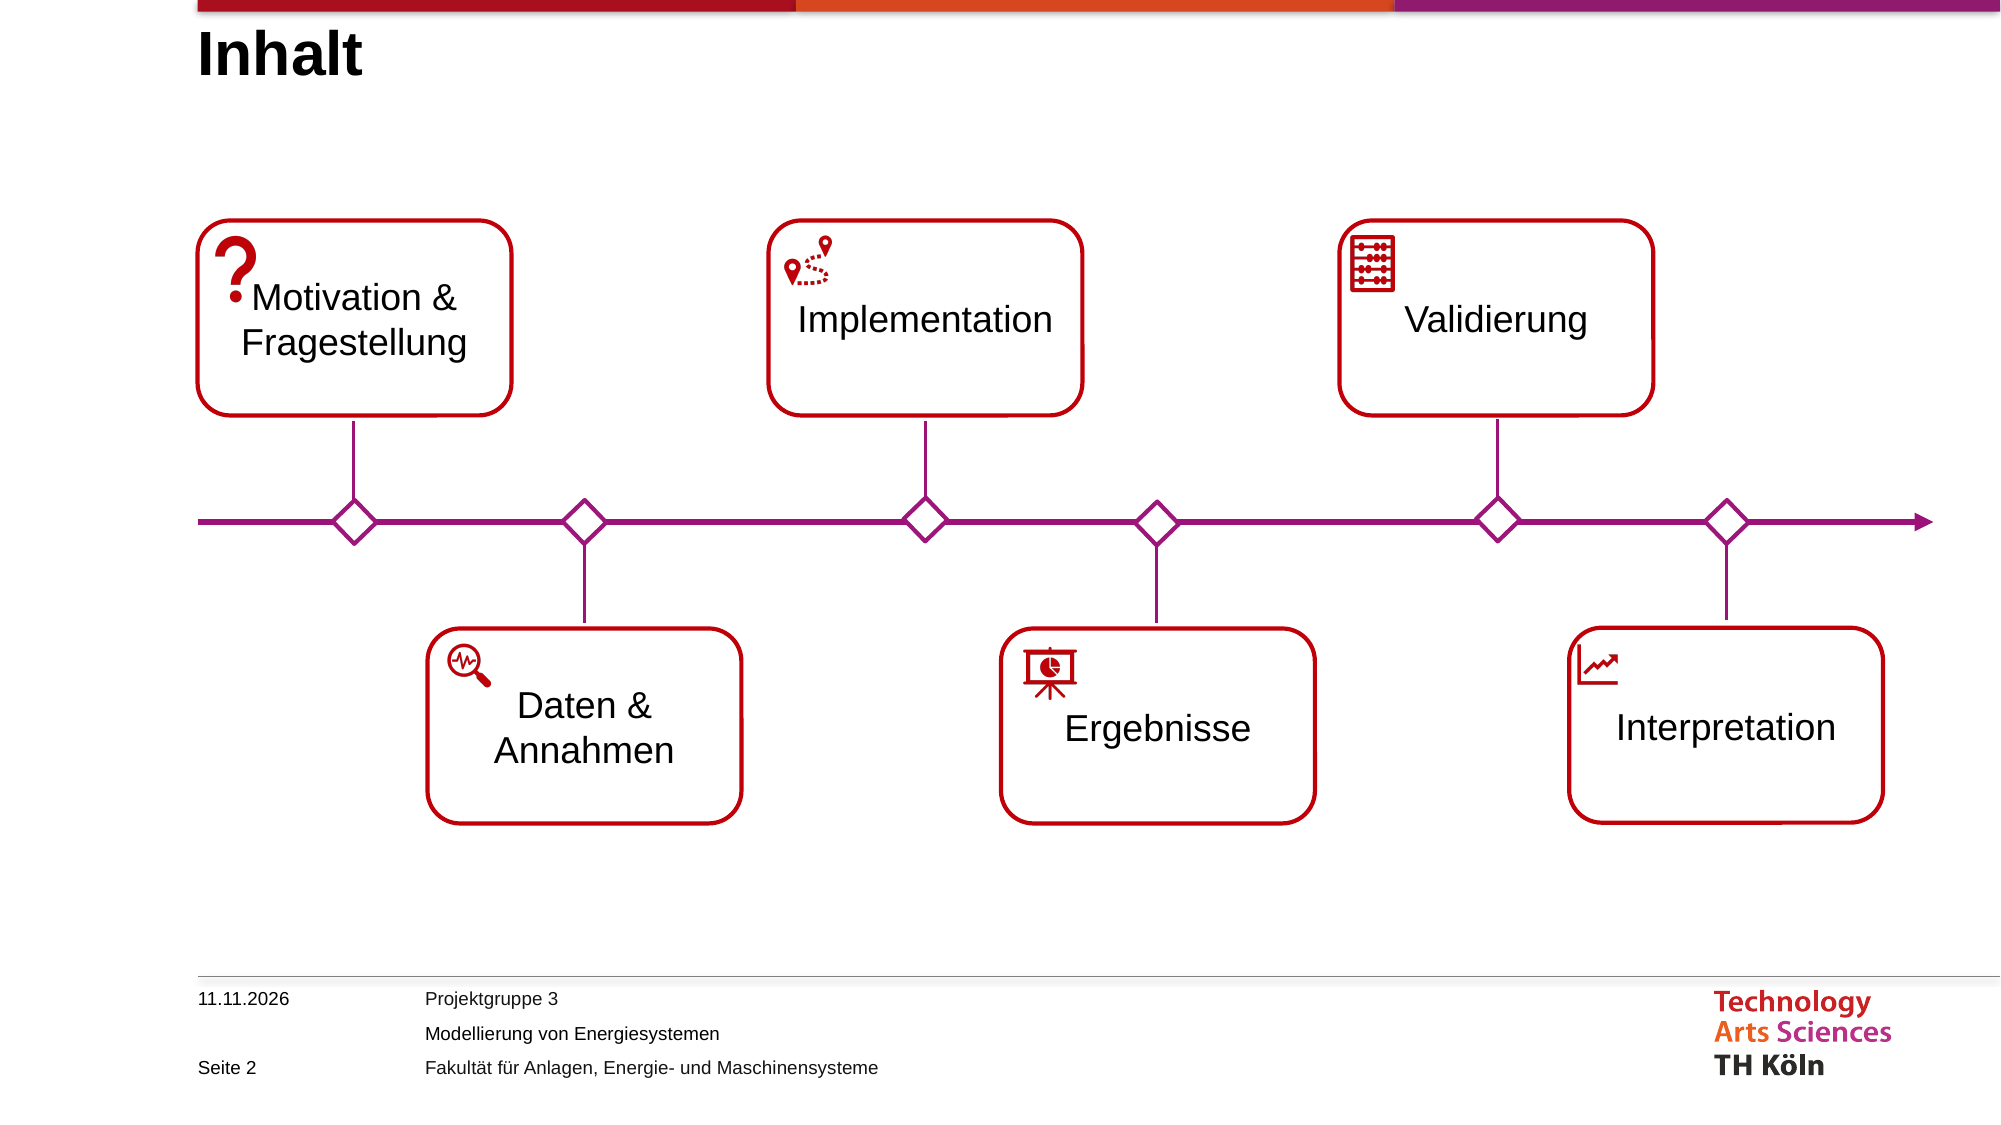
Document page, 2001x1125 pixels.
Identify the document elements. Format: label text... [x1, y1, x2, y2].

text_box [1487, 534, 1509, 544]
text_box [1702, 497, 1751, 521]
text_box [915, 534, 936, 544]
picture [1568, 636, 1626, 693]
text_box [560, 497, 608, 521]
text_box [571, 534, 598, 546]
picture [777, 231, 839, 293]
picture [1339, 230, 1406, 297]
text_box [330, 501, 378, 521]
text_box [1473, 498, 1522, 521]
picture [197, 230, 274, 308]
picture [443, 639, 497, 692]
text_box Ergebnisse [998, 626, 1318, 826]
text_box Implementation [766, 218, 1085, 418]
text_box Validierung [1337, 218, 1656, 418]
text_box [1142, 534, 1172, 547]
text_box [341, 534, 368, 546]
picture [1016, 639, 1084, 707]
text_box [1714, 534, 1740, 545]
slide_number Seite 2 [197, 1043, 411, 1079]
text_box Motivation & Fragestellung [195, 218, 514, 418]
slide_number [197, 986, 411, 1016]
title Inhalt [197, 24, 1970, 142]
text_box Interpretation [1567, 625, 1886, 825]
text_box [1134, 499, 1179, 521]
text_box [901, 499, 950, 521]
text_box Daten & Annahmen [425, 626, 744, 826]
